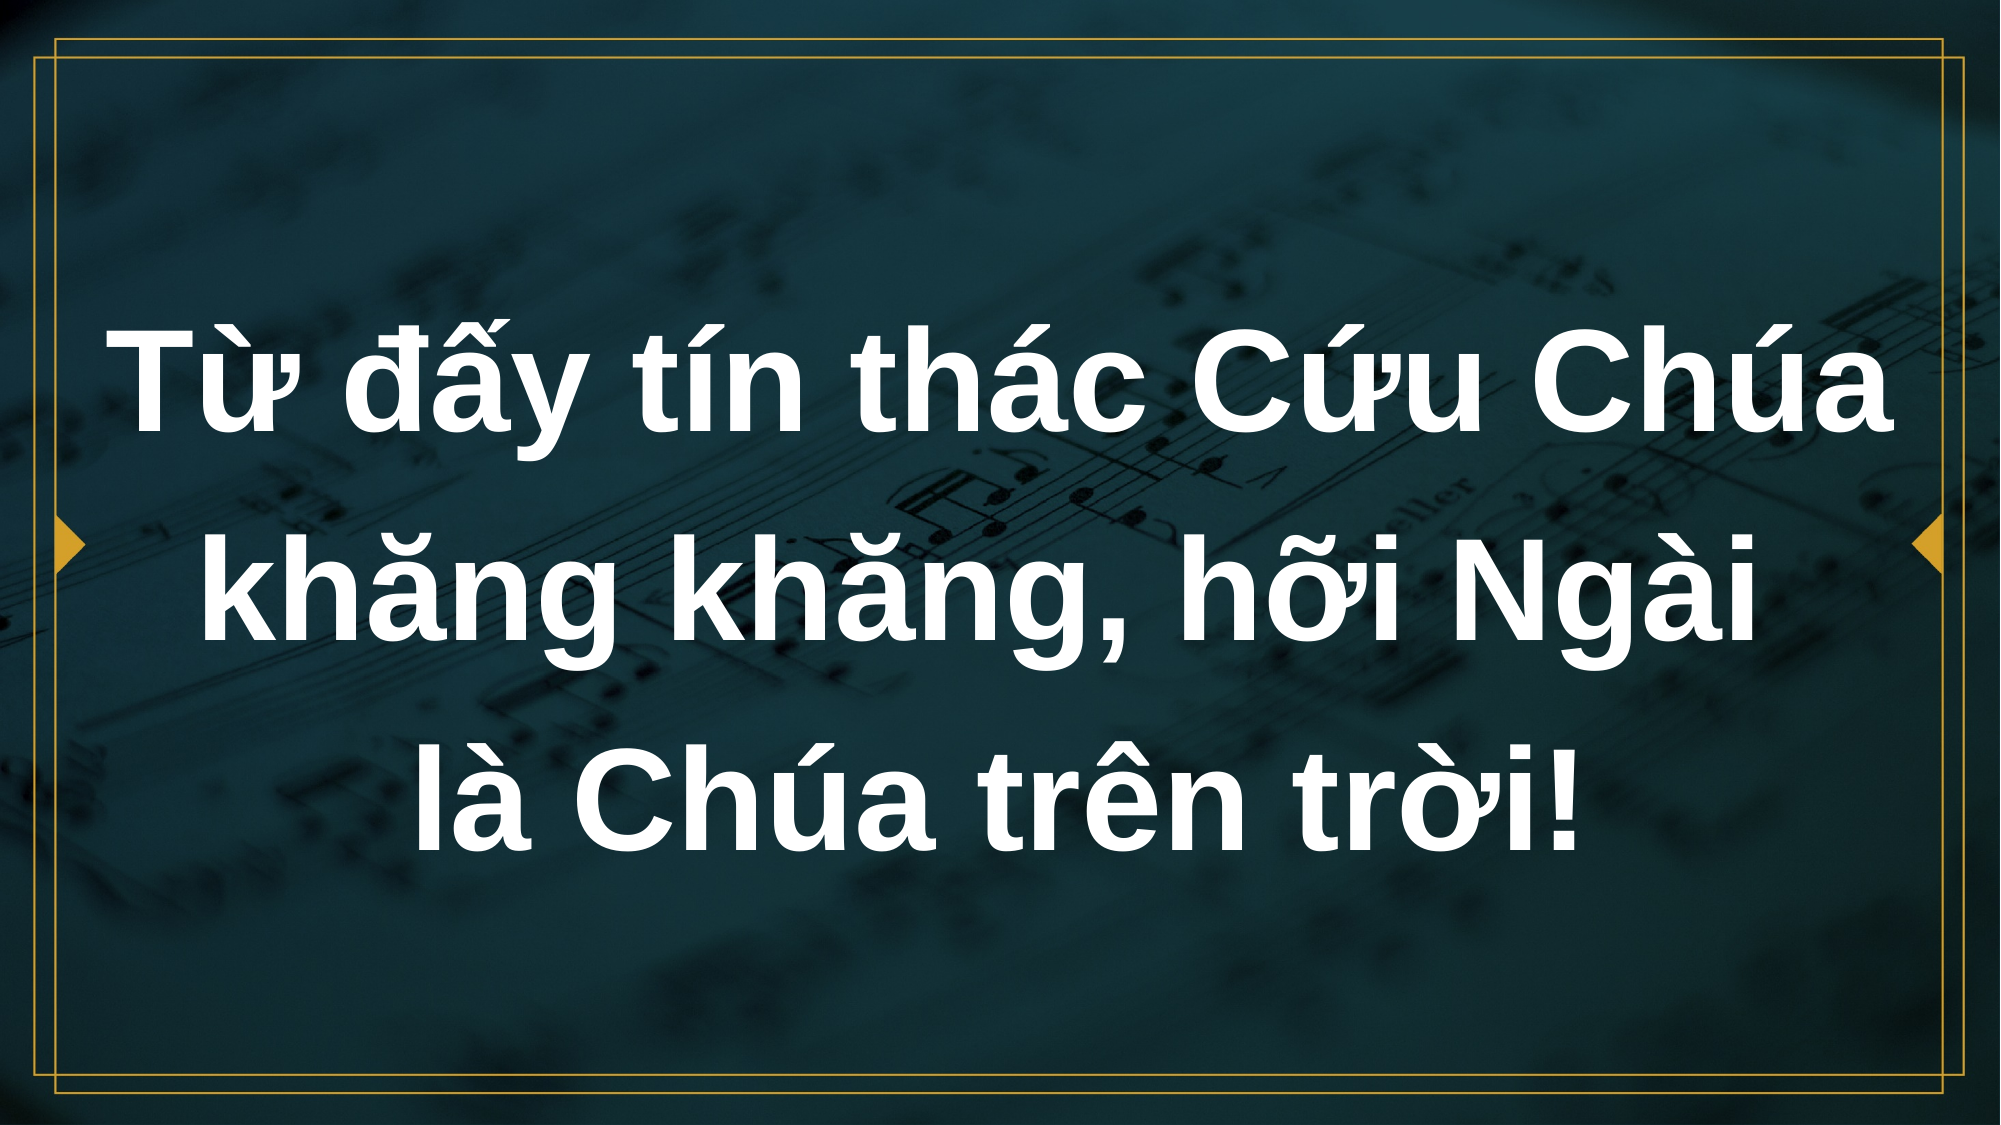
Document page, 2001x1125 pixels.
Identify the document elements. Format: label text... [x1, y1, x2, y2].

title Từ đấy tín thác Cứu Chúa khăng khăng, hỡi Ngài là Chúa trên trời! [55, 53, 1945, 1077]
picture [0, 0, 2000, 1125]
